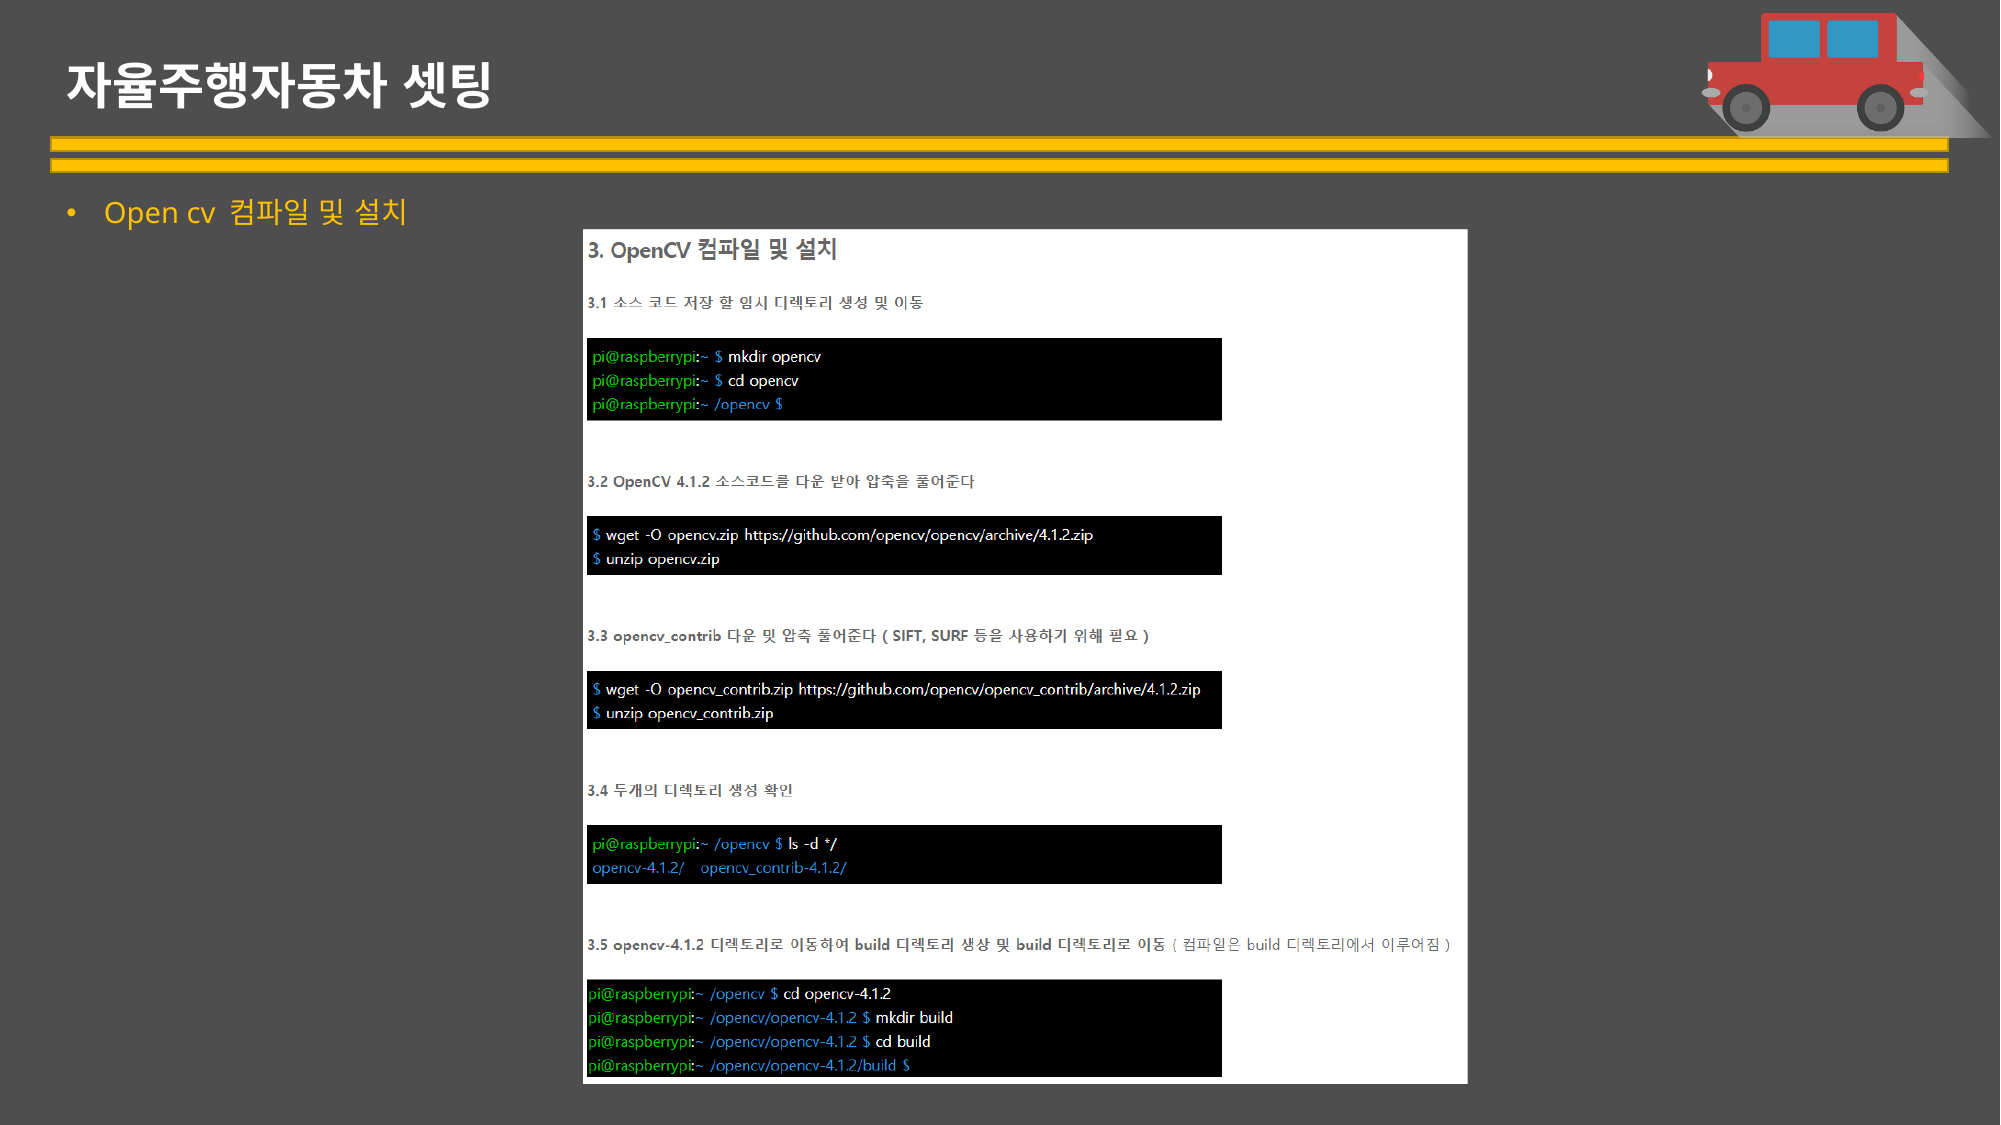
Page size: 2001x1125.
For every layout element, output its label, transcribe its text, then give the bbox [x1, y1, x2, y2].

picture [1695, 1, 2000, 138]
picture [583, 229, 1468, 1084]
title 자율주행자동차 셋팅 [51, 39, 1949, 138]
list Open cv 컴파일 및 설치 [51, 169, 1949, 1103]
